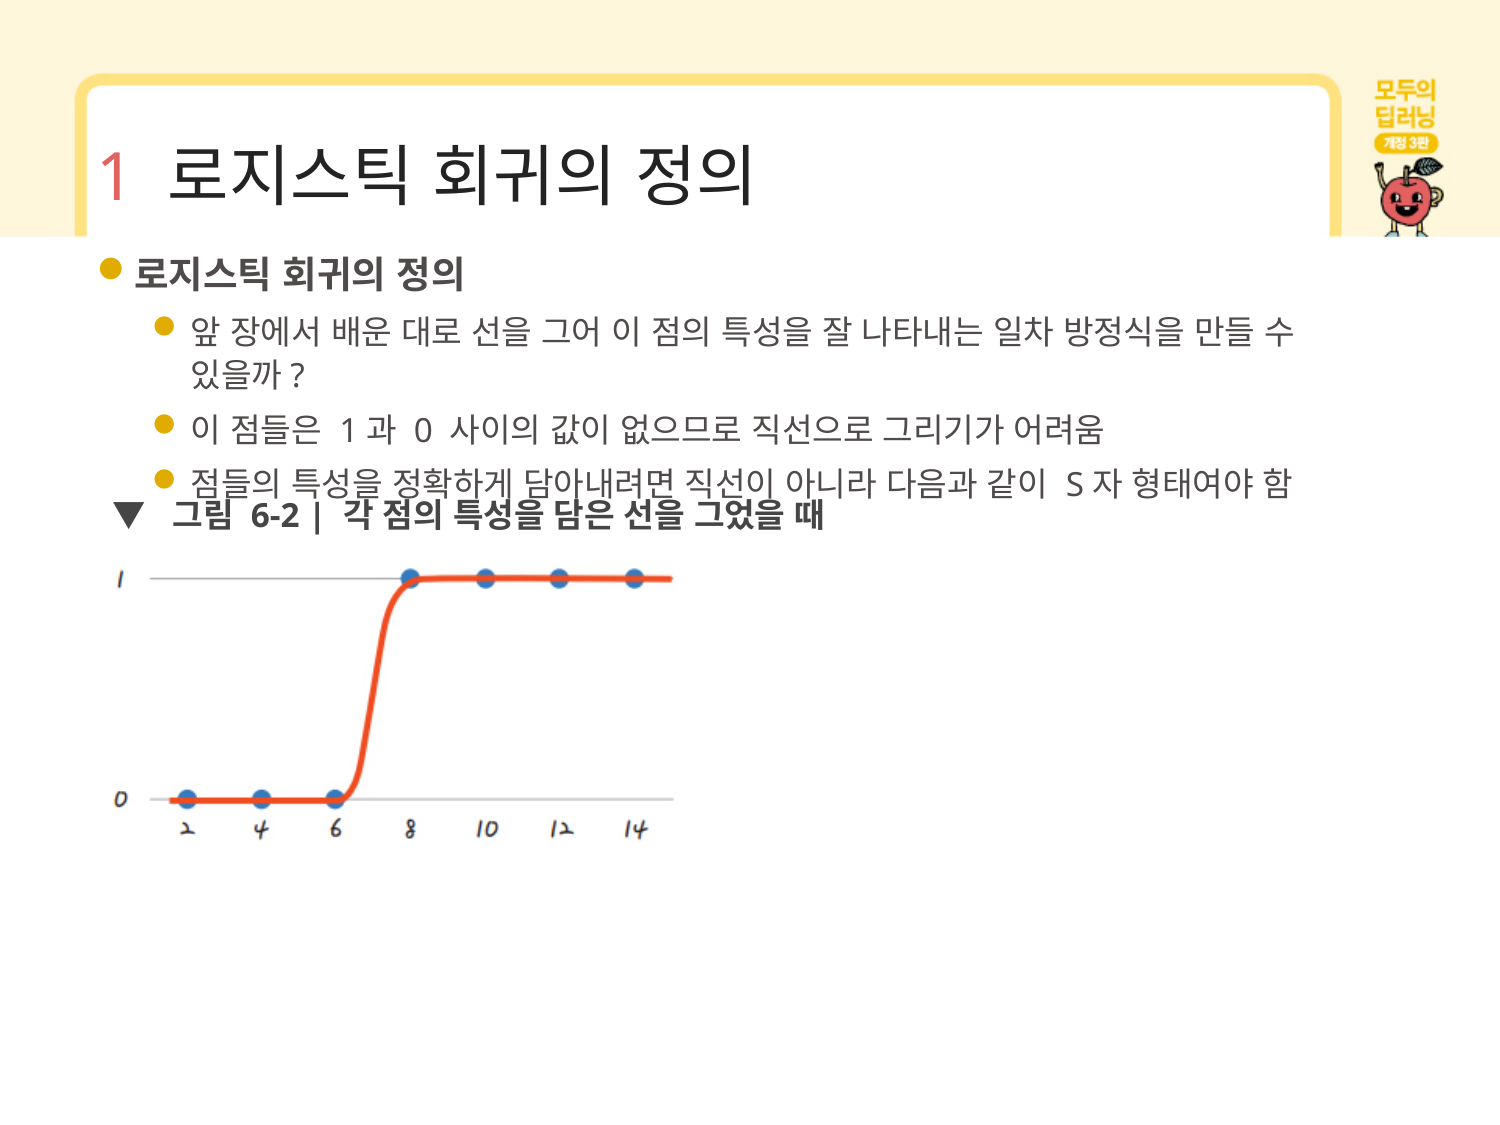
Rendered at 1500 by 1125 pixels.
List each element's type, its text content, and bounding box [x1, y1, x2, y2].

title 1 로지스틱 회귀의 정의 [81, 90, 1412, 222]
text_box ▼ 그림 6-2 | 각 점의 특성을 담은 선을 그었을 때 [97, 486, 1424, 553]
list 로지스틱 회귀의 정의 앞 장에서 배운 대로 선을 그어 이 점의 특성을 잘 나타내는 일차 방정식을 만들 수 있을까? 이 점들은 1과 0 사이의 값이 없으므로 직선으로 그리기가 어려움 점들의 특성을 정확하게 담아내려면 직선이 아니라 다음과 같이 S자 형태여야 함 [81, 239, 1412, 1054]
picture [0, 0, 1500, 1125]
